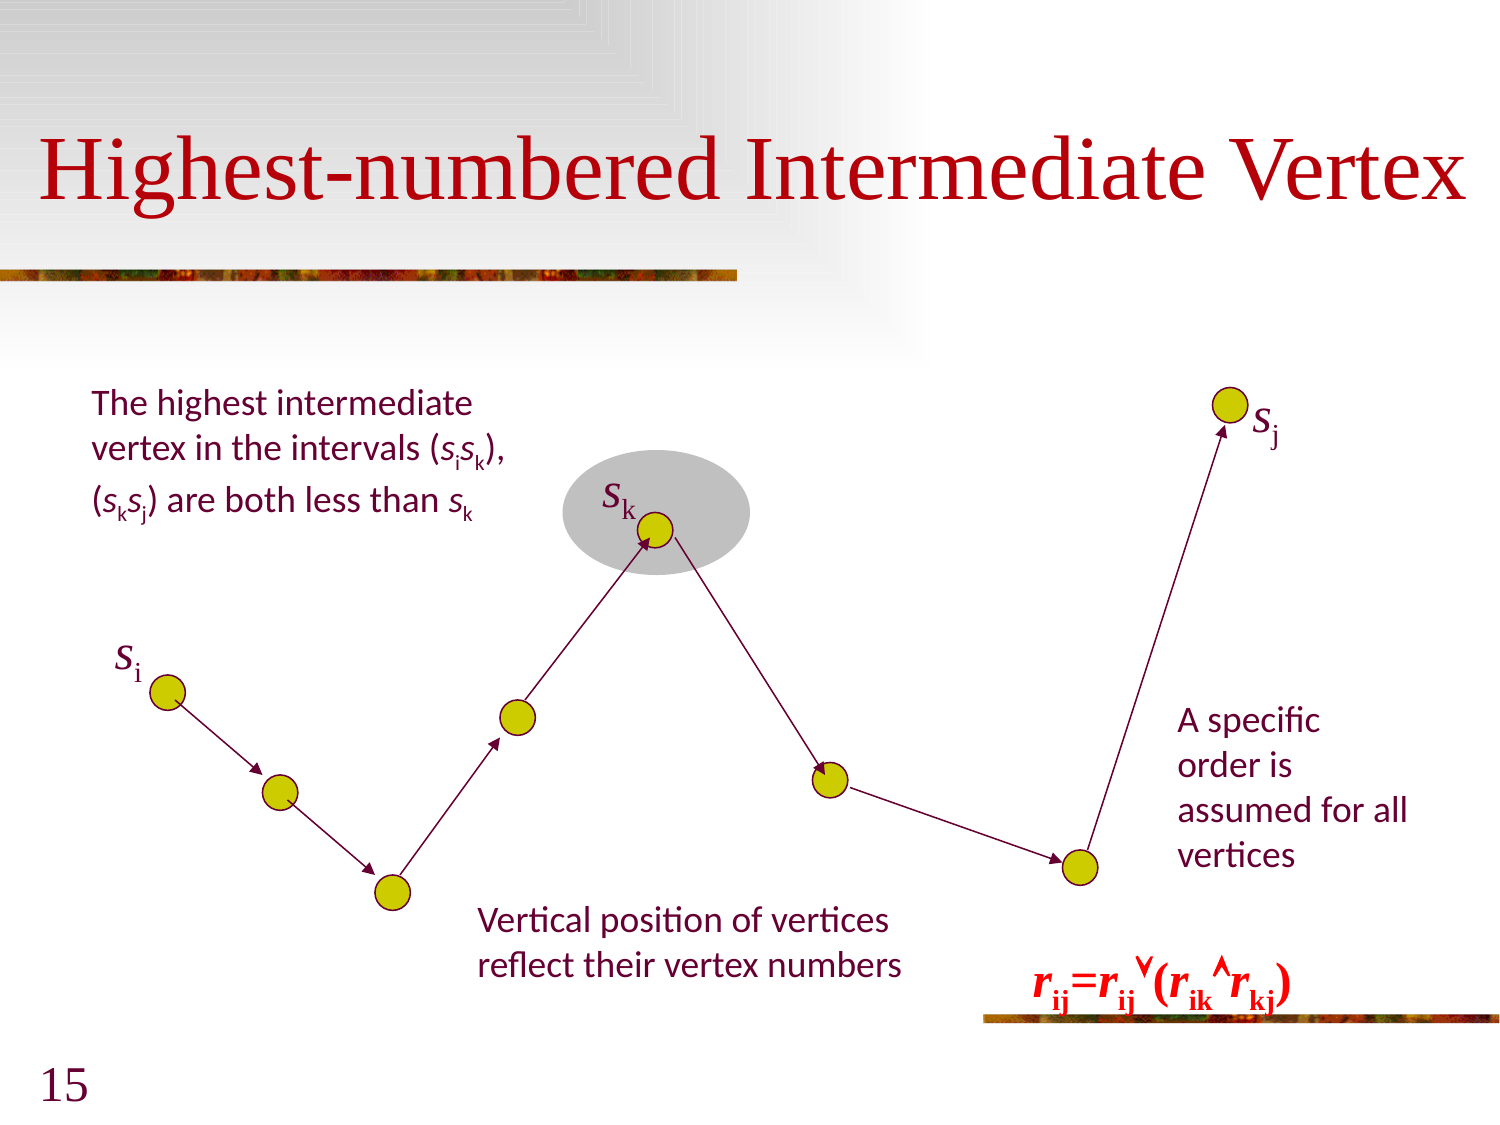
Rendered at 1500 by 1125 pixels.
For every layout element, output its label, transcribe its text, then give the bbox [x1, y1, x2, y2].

text_box [637, 533, 673, 548]
text_box [849, 787, 1063, 865]
text_box [1062, 849, 1098, 886]
text_box [174, 699, 263, 775]
text_box [499, 699, 536, 736]
text_box [1212, 387, 1237, 423]
text_box si [99, 612, 250, 696]
picture [0, 268, 737, 285]
text_box sk [587, 449, 738, 533]
text_box [287, 799, 376, 875]
text_box [1087, 424, 1228, 851]
text_box rij=rij(rikrkj) [1017, 940, 1307, 1024]
text_box sj [1237, 374, 1388, 458]
text_box [399, 737, 500, 876]
text_box [524, 537, 650, 701]
picture [983, 1013, 1500, 1026]
text_box A specific order is assumed for all vertices [1162, 687, 1425, 883]
text_box [812, 762, 848, 798]
text_box [262, 774, 298, 811]
text_box [625, 481, 751, 576]
text_box [150, 696, 185, 711]
text_box [674, 537, 826, 775]
text_box The highest intermediate vertex in the intervals (sisk), (sksj) are both less than sk [76, 370, 527, 533]
slide_number 15 [23, 1043, 337, 1119]
text_box [562, 470, 641, 571]
text_box [374, 874, 411, 911]
text_box Vertical position of vertices reflect their vertex numbers [462, 887, 975, 993]
title Highest-numbered Intermediate Vertex [23, 64, 1500, 225]
